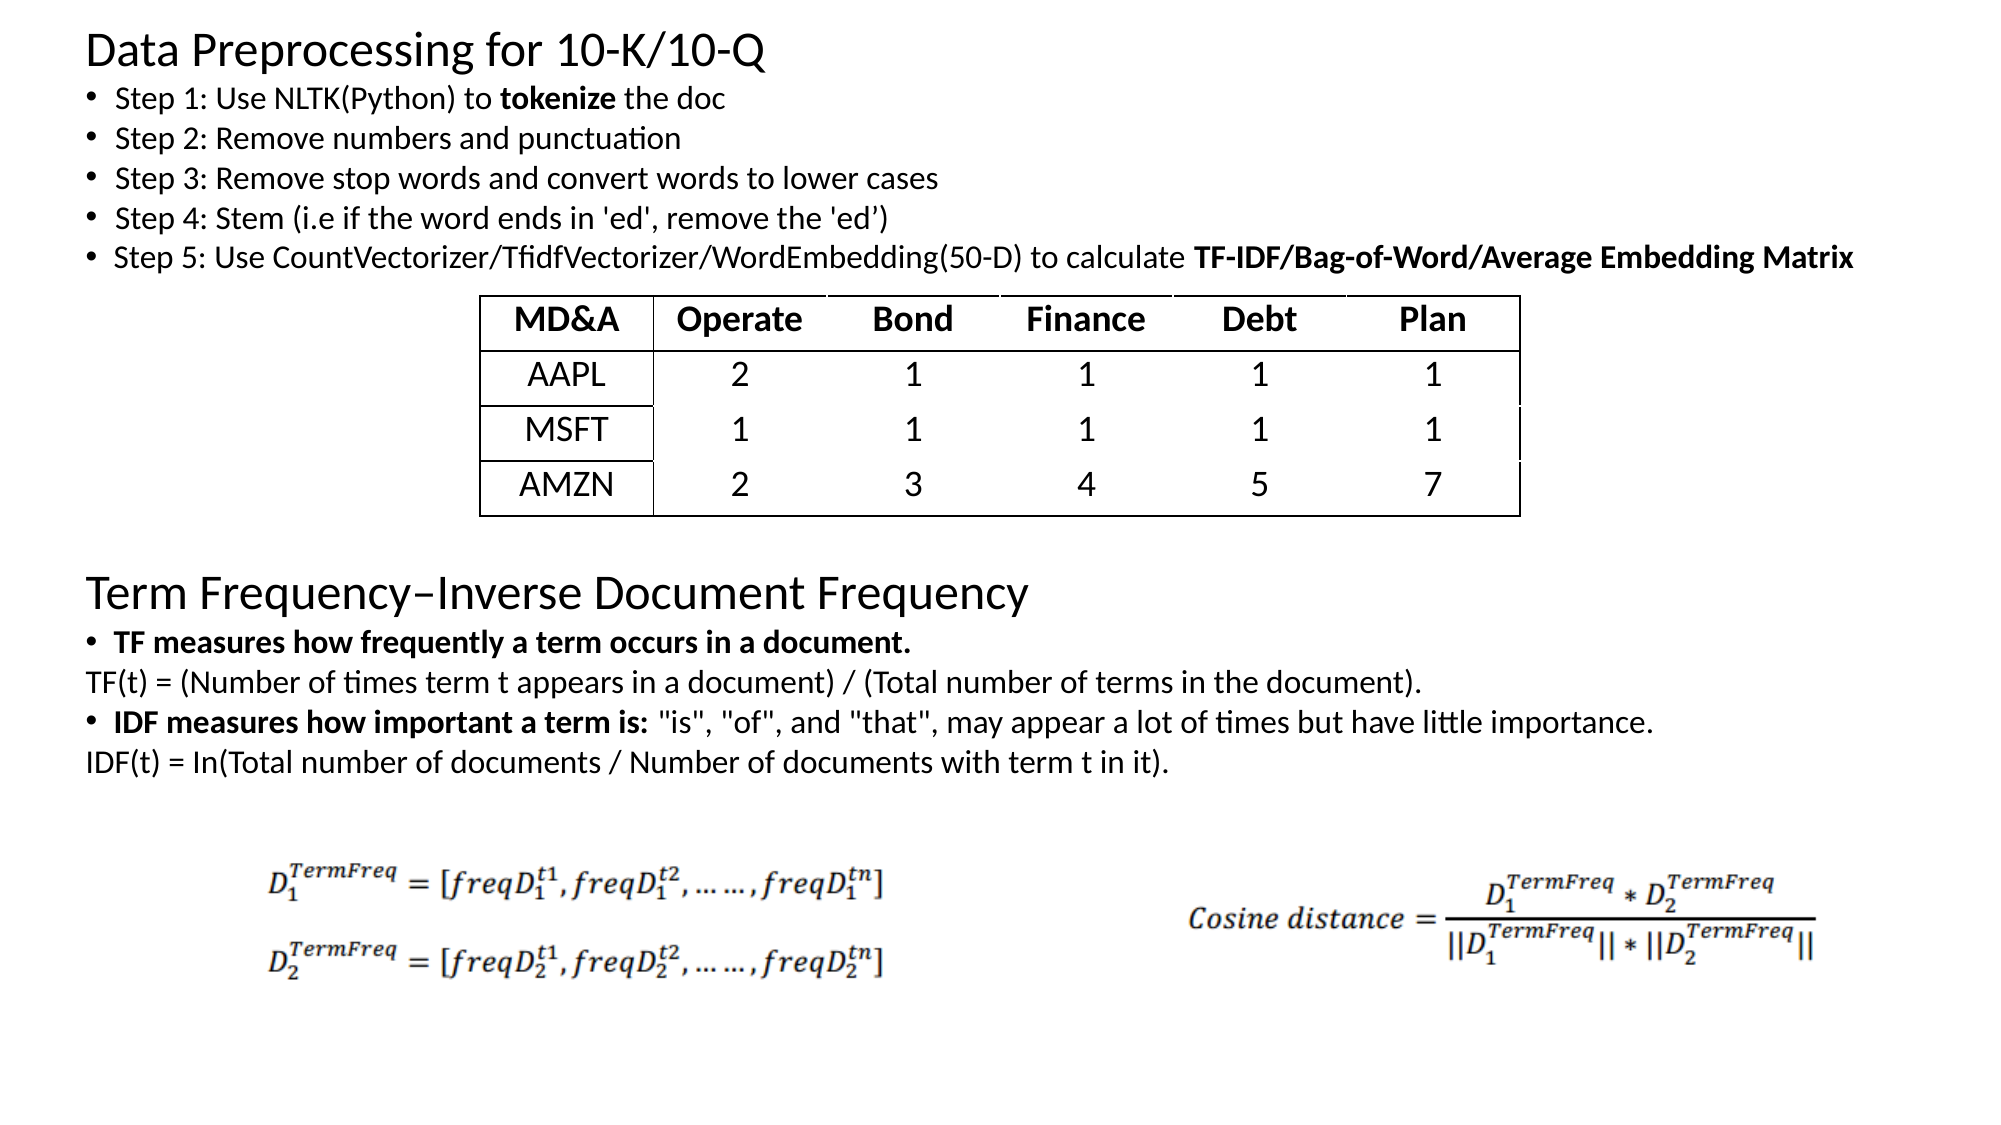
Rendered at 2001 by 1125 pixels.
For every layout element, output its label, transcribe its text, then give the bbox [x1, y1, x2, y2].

table_header MD&A [481, 297, 653, 350]
table_header Operate [654, 297, 826, 350]
table_cell 1 [1001, 407, 1172, 460]
table_cell 2 [654, 462, 826, 515]
picture [1161, 840, 1849, 976]
table_cell 1 [1347, 407, 1519, 460]
table_header Debt [1174, 297, 1346, 350]
table_cell 7 [1347, 462, 1519, 515]
table_cell 1 [1001, 352, 1172, 405]
table_cell 1 [1174, 407, 1346, 460]
table_cell AAPL [481, 352, 653, 405]
text_box Data Preprocessing for 10-K/10-Q Step 1: Use NLTK(Python) to tokenize the doc Step 2: Remove numbers and punctuation Step 3: Remove stop words and convert words to lower cases Step 4: Stem (i.e if the word ends in 'ed', remove the 'ed’) Step 5: Use CountVectorizer/TfidfVectorizer/WordEmbedding(50-D) to calculate TF-IDF/Bag-of-Word/Average Embedding Matrix [70, 8, 1931, 283]
text_box Term Frequency–Inverse Document Frequency TF measures how frequently a term occurs in a document. TF(t) = (Number of times term t appears in a document) / (Total number of terms in the document). IDF measures how important a term is: "is", "of", and "that", may appear a lot of times but have little importance. IDF(t) = In(Total number of documents / Number of documents with term t in it). [70, 559, 1724, 788]
table_cell 1 [654, 407, 826, 460]
table_cell AMZN [481, 462, 653, 515]
table_cell 4 [1001, 462, 1172, 515]
table_cell 1 [1174, 352, 1346, 405]
table_cell MSFT [481, 407, 653, 460]
picture [224, 840, 919, 1009]
table_header Bond [828, 297, 999, 350]
table_header Finance [1001, 297, 1172, 350]
table_cell 1 [828, 352, 999, 405]
table_cell 5 [1174, 462, 1346, 515]
table_cell 2 [654, 352, 826, 405]
table_cell 3 [828, 462, 999, 515]
table_header Plan [1347, 297, 1519, 350]
table_cell 1 [1347, 352, 1519, 405]
table_cell 1 [828, 407, 999, 460]
